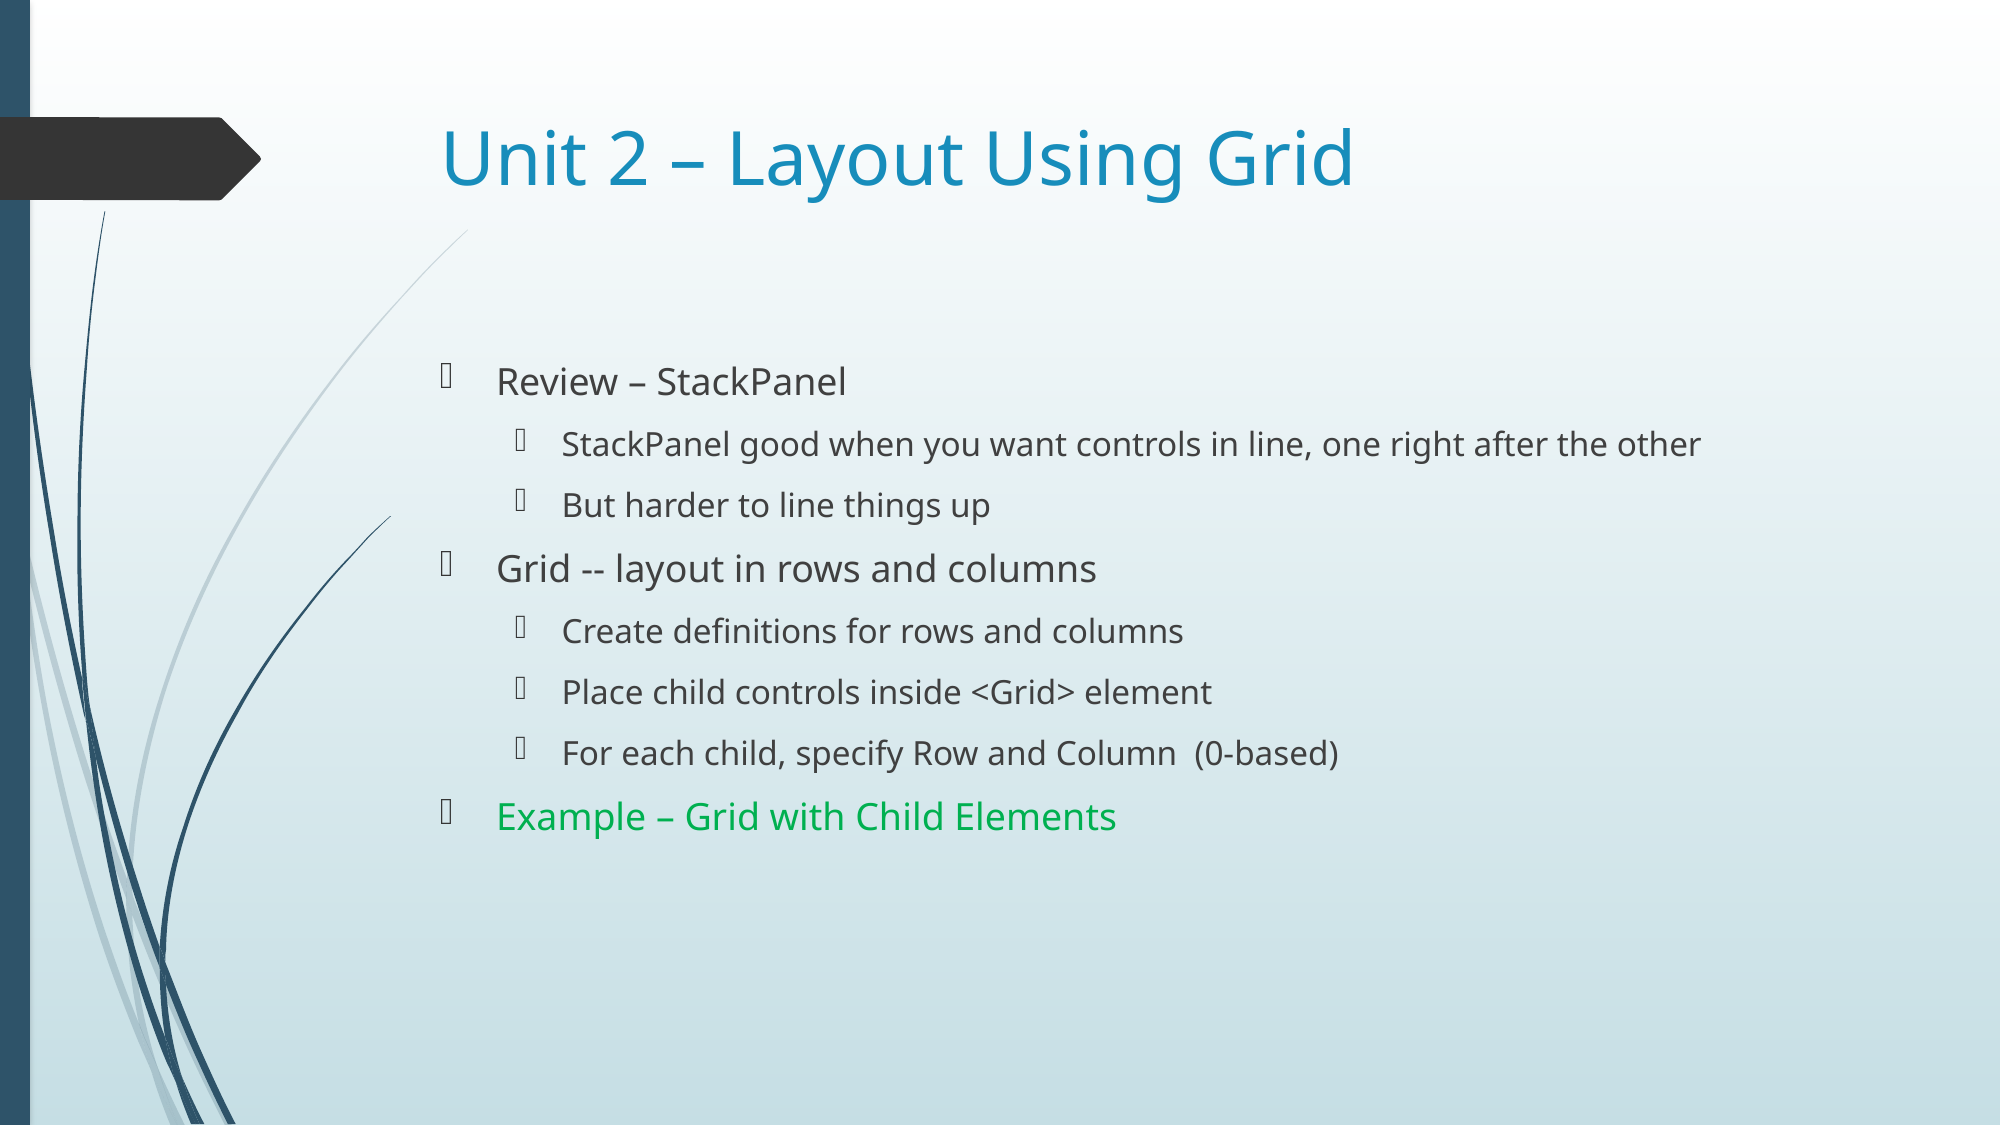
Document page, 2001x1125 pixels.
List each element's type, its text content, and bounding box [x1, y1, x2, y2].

list Review – StackPanel StackPanel good when you want controls in line, one right after the other But harder to line things up Grid -- layout in rows and columns Create definitions for rows and columns Place child controls inside <Grid> element For each child, specify Row and Column (0-based) Example – Grid with Child Elements [424, 350, 1888, 970]
title Unit 2 – Layout Using Grid [425, 102, 1888, 313]
